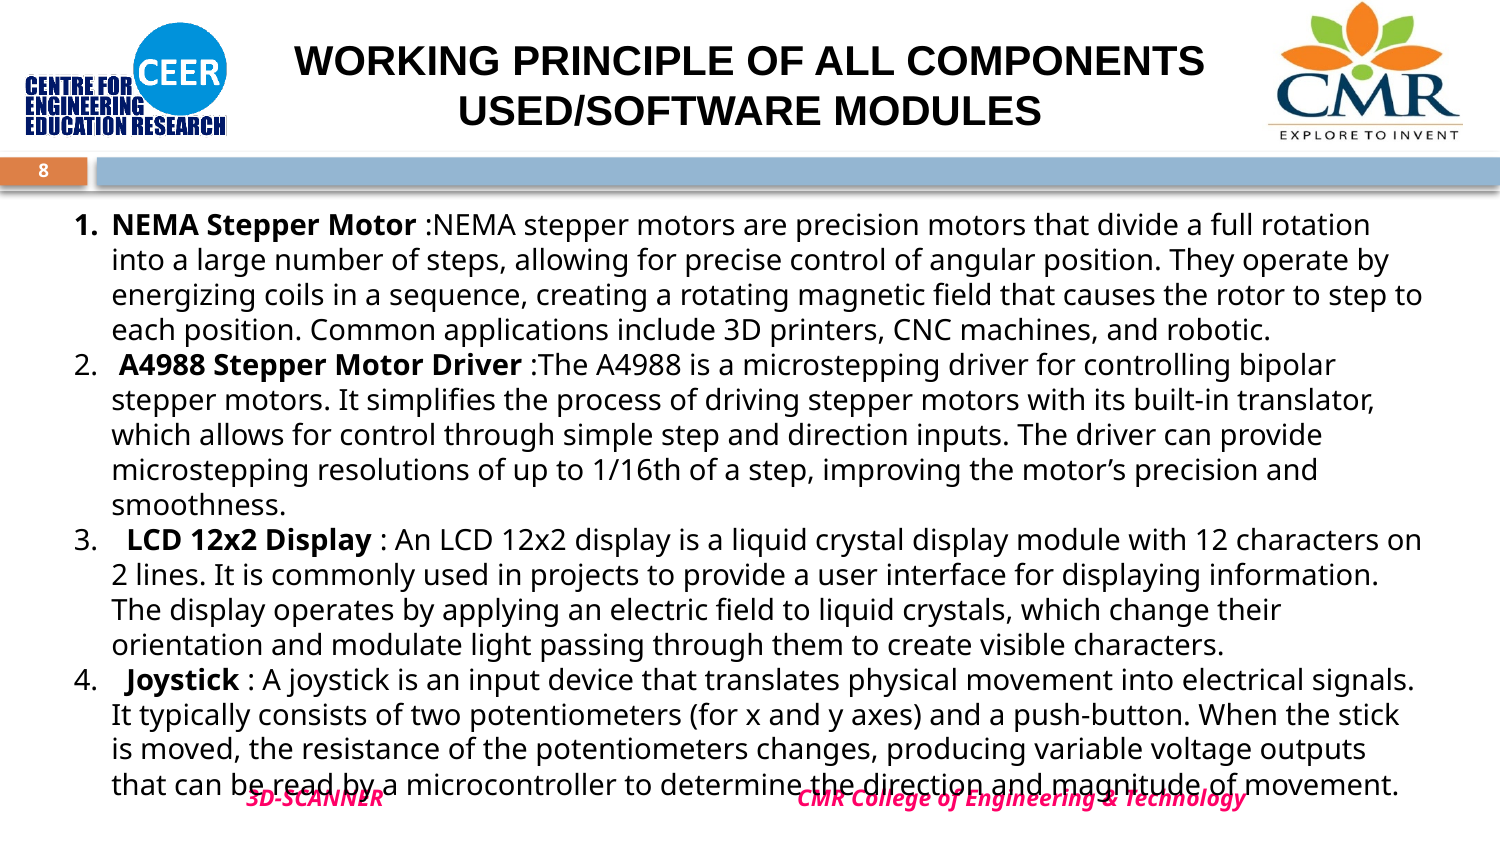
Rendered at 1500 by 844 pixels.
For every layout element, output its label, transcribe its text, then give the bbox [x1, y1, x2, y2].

text_box NEMA Stepper Motor :NEMA stepper motors are precision motors that divide a full rotation into a large number of steps, allowing for precise control of angular position. They operate by energizing coils in a sequence, creating a rotating magnetic field that causes the rotor to step to each position. Common applications include 3D printers, CNC machines, and robotic. A4988 Stepper Motor Driver :The A4988 is a microstepping driver for controlling bipolar stepper motors. It simplifies the process of driving stepper motors with its built-in translator, which allows for control through simple step and direction inputs. The driver can provide microstepping resolutions of up to 1/16th of a step, improving the motor’s precision and smoothness. LCD 12x2 Display : An LCD 12x2 display is a liquid crystal display module with 12 characters on 2 lines. It is commonly used in projects to provide a user interface for displaying information. The display operates by applying an electric field to liquid crystals, which change their orientation and modulate light passing through them to create visible characters. Joystick : A joystick is an input device that translates physical movement into electrical signals. It typically consists of two potentiometers (for x and y axes) and a push-button. When the stick is moved, the resistance of the potentiometers changes, producing variable voltage outputs that can be read by a microcontroller to determine the direction and magnitude of movement. [58, 199, 1442, 809]
text_box 3D-SCANNER CMR College of Engineering & Technology [0, 776, 1500, 833]
picture [0, 0, 251, 157]
text_box WORKING PRINCIPLE OF ALL COMPONENTS USED/SOFTWARE MODULES [255, 26, 1256, 142]
picture [1262, 0, 1463, 151]
slide_number 8 [0, 165, 88, 187]
